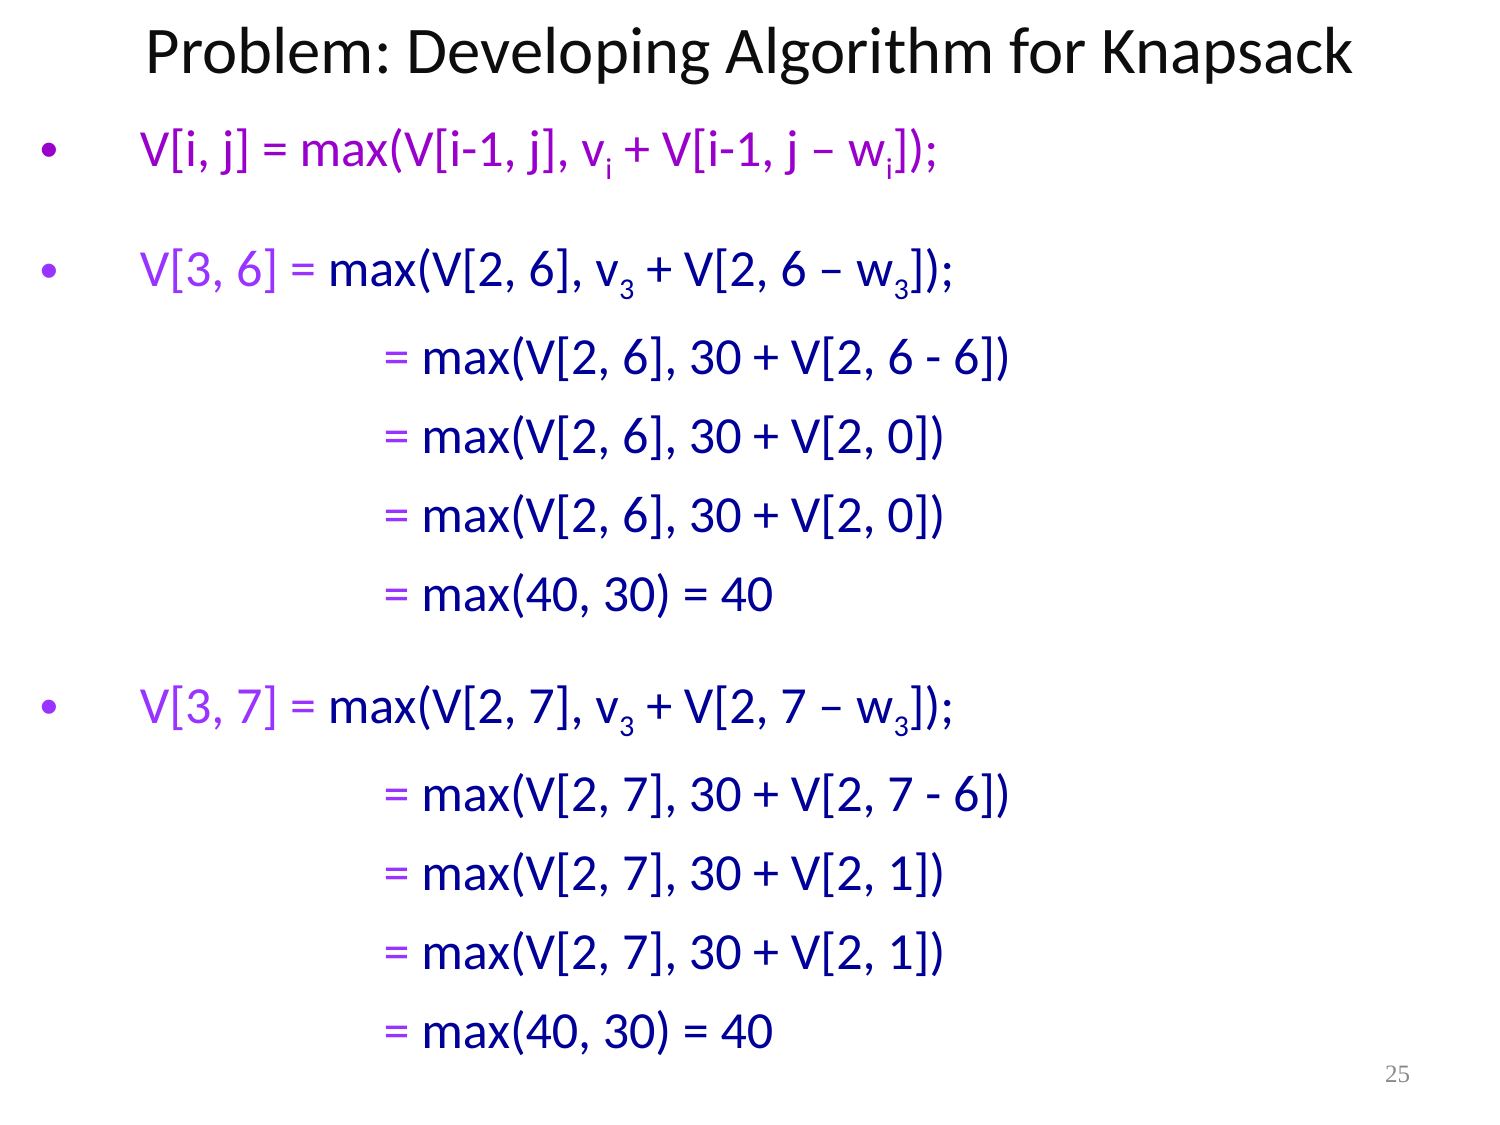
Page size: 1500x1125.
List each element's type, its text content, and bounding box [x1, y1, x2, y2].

slide_number 25 [1074, 1063, 1425, 1103]
text_box V[i, j] = max(V[i-1, j], vi + V[i-1, j – wi]); V[3, 6] = max(V[2, 6], v3 + V[2, 6 – w3]); = max(V[2, 6], 30 + V[2, 6 - 6]) = max(V[2, 6], 30 + V[2, 0]) = max(V[2, 6], 30 + V[2, 0]) = max(40, 30) = 40 V[3, 7] = max(V[2, 7], v3 + V[2, 7 – w3]); = max(V[2, 7], 30 + V[2, 7 - 6]) = max(V[2, 7], 30 + V[2, 1]) = max(V[2, 7], 30 + V[2, 1]) = max(40, 30) = 40 [24, 101, 1475, 1063]
text_box Problem: Developing Algorithm for Knapsack [12, 0, 1488, 101]
